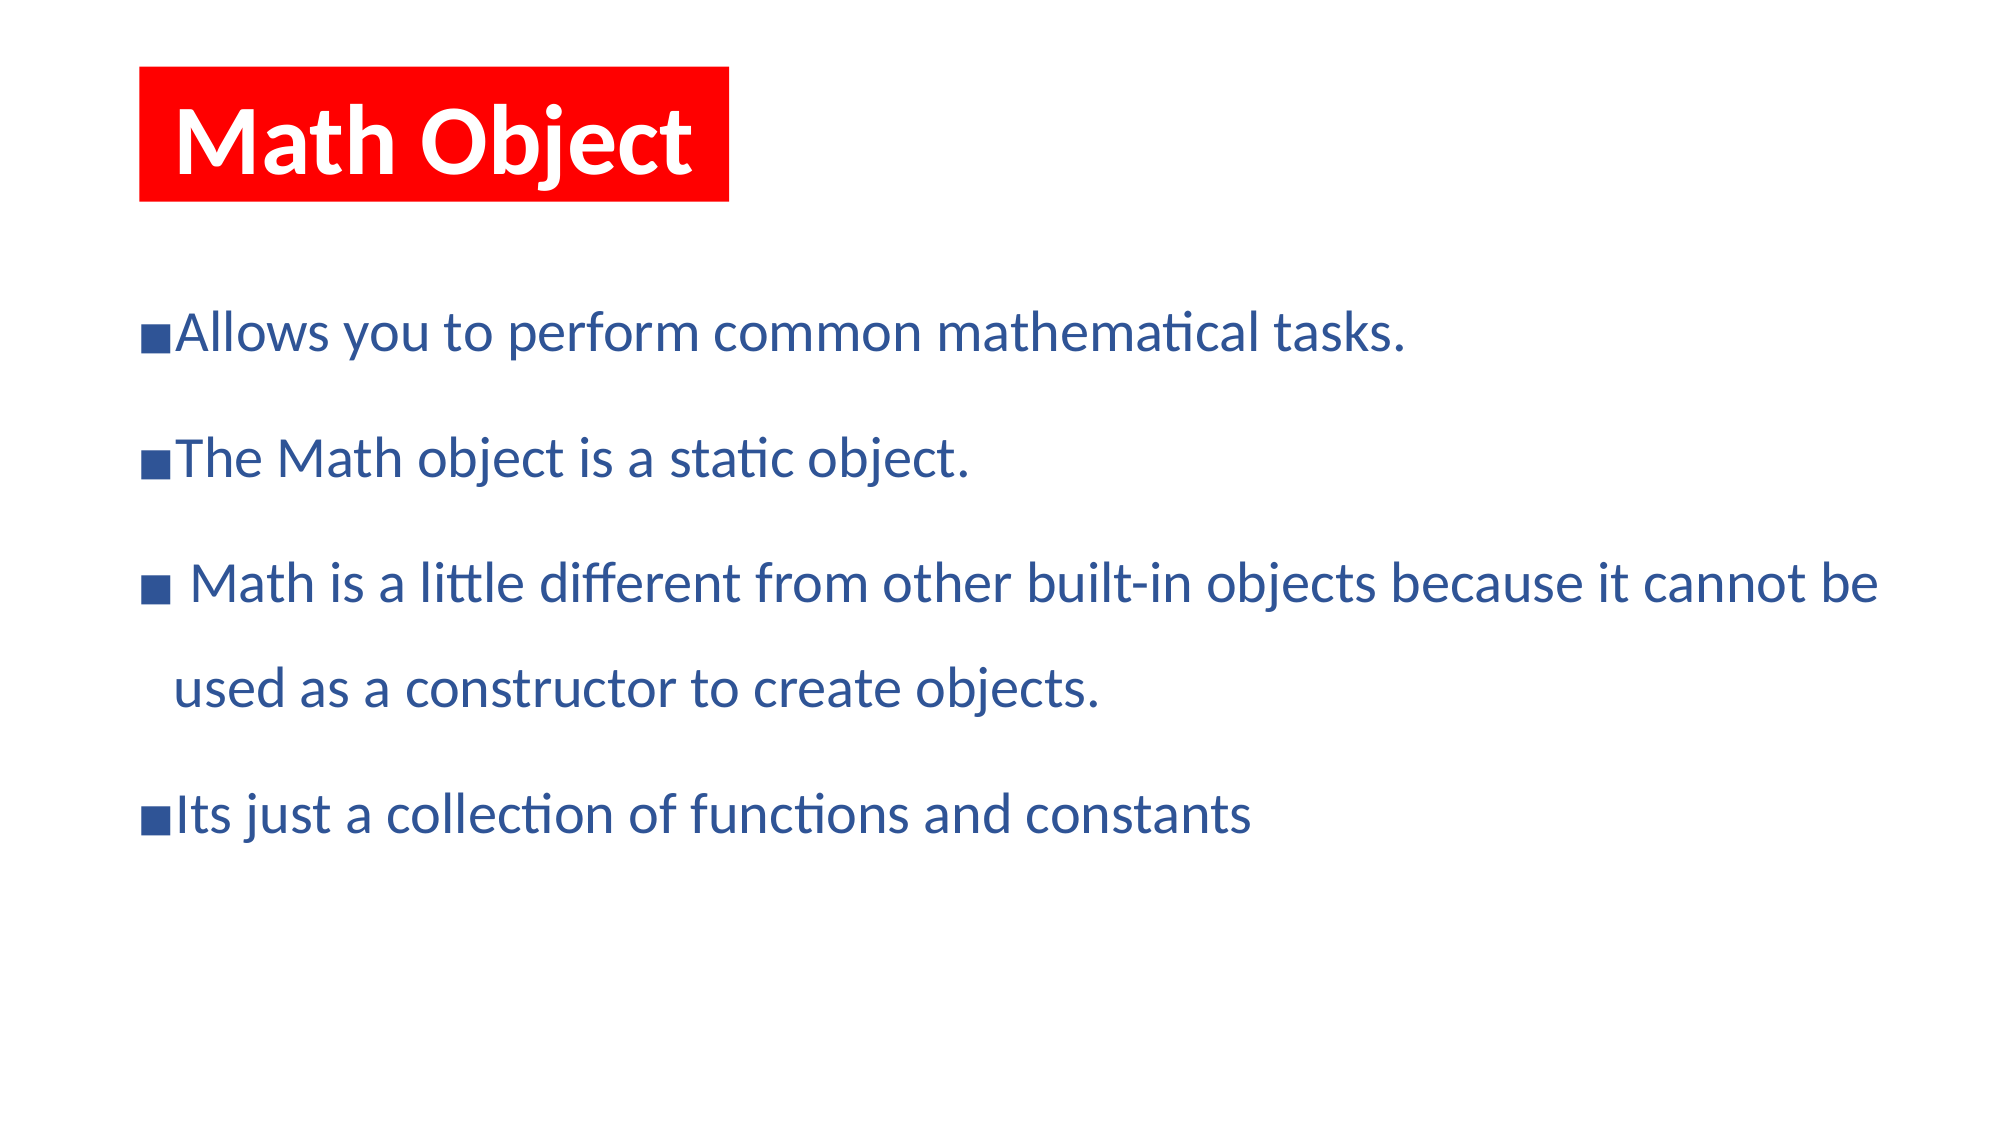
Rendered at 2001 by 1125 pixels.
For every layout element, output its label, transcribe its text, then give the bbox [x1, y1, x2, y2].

text_box Math Object [139, 66, 730, 202]
list Allows you to perform common mathematical tasks. The Math object is a static object. Math is a little different from other built-in objects because it cannot be used as a constructor to create objects. Its just a collection of functions and constants [121, 250, 1939, 1059]
